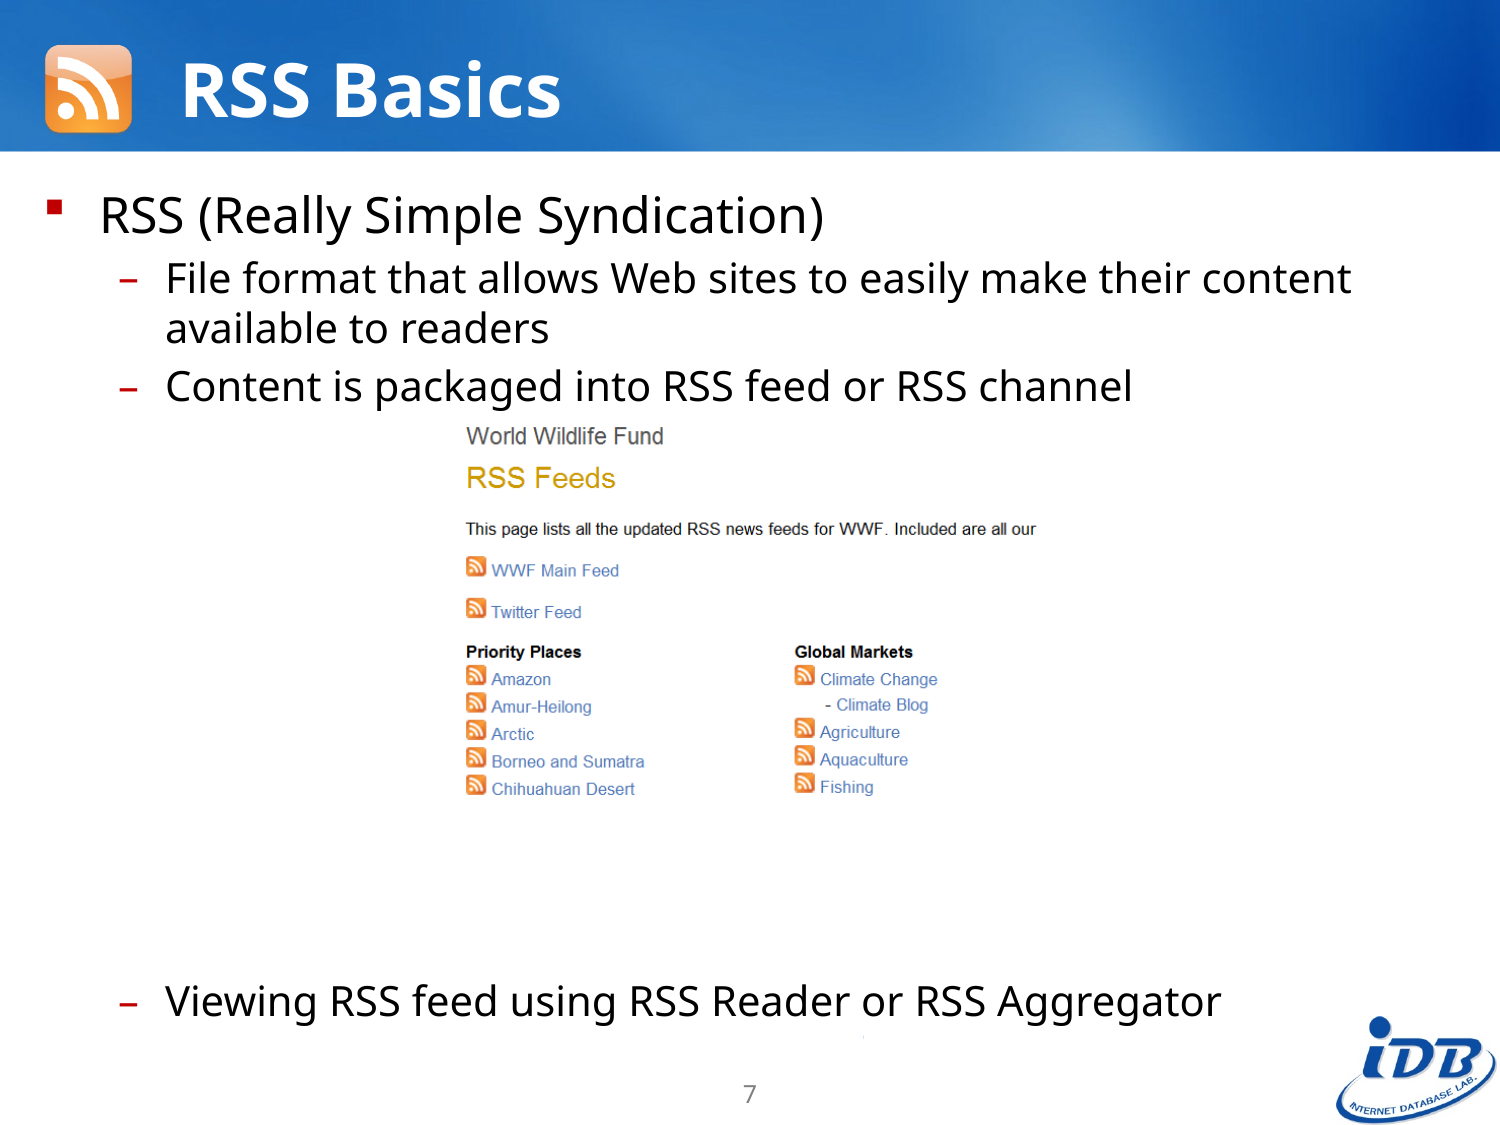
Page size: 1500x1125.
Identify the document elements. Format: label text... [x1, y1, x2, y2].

list RSS (Really Simple Syndication) File format that allows Web sites to easily make their content available to readers Content is packaged into RSS feed or RSS channel Viewing RSS feed using RSS Reader or RSS Aggregator [28, 175, 1472, 1067]
slide_number 7 [688, 1078, 812, 1114]
title RSS Basics [28, 23, 1472, 153]
picture [0, 0, 1500, 1125]
